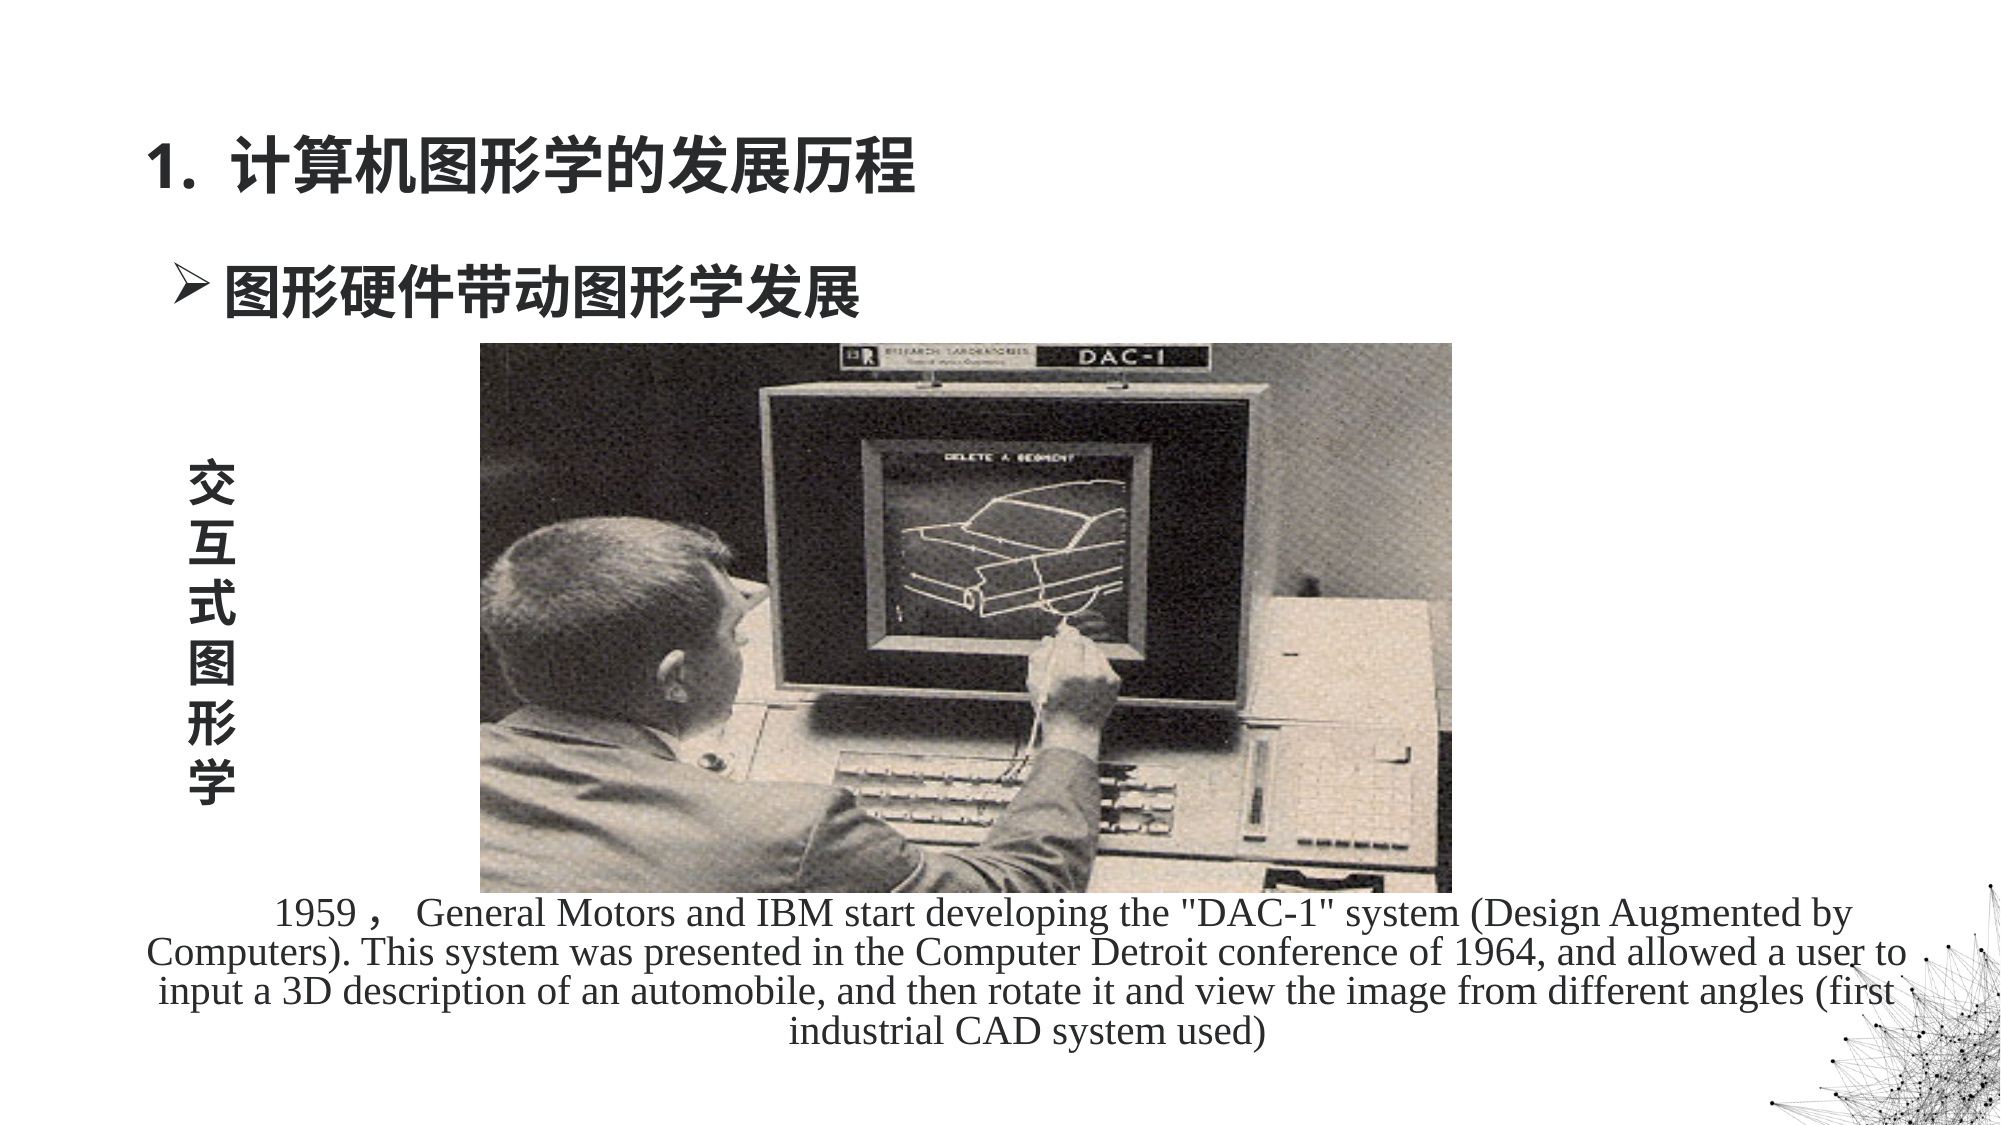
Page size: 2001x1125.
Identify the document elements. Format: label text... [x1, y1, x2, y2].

list 图形硬件带动图形学发展 1959，General Motors and IBM start developing the "DAC-1" system (Design Augmented by Computers). This system was presented in the Computer Detroit conference of 1964, and allowed a user to input a 3D description of an automobile, and then rotate it and view the image from different angles (first industrial CAD system used) [93, 219, 1962, 1113]
picture [1730, 882, 2001, 1125]
title 1. 计算机图形学的发展历程 [137, 59, 1863, 278]
picture [479, 342, 1453, 893]
text_box 交互式图形学 [173, 444, 292, 820]
